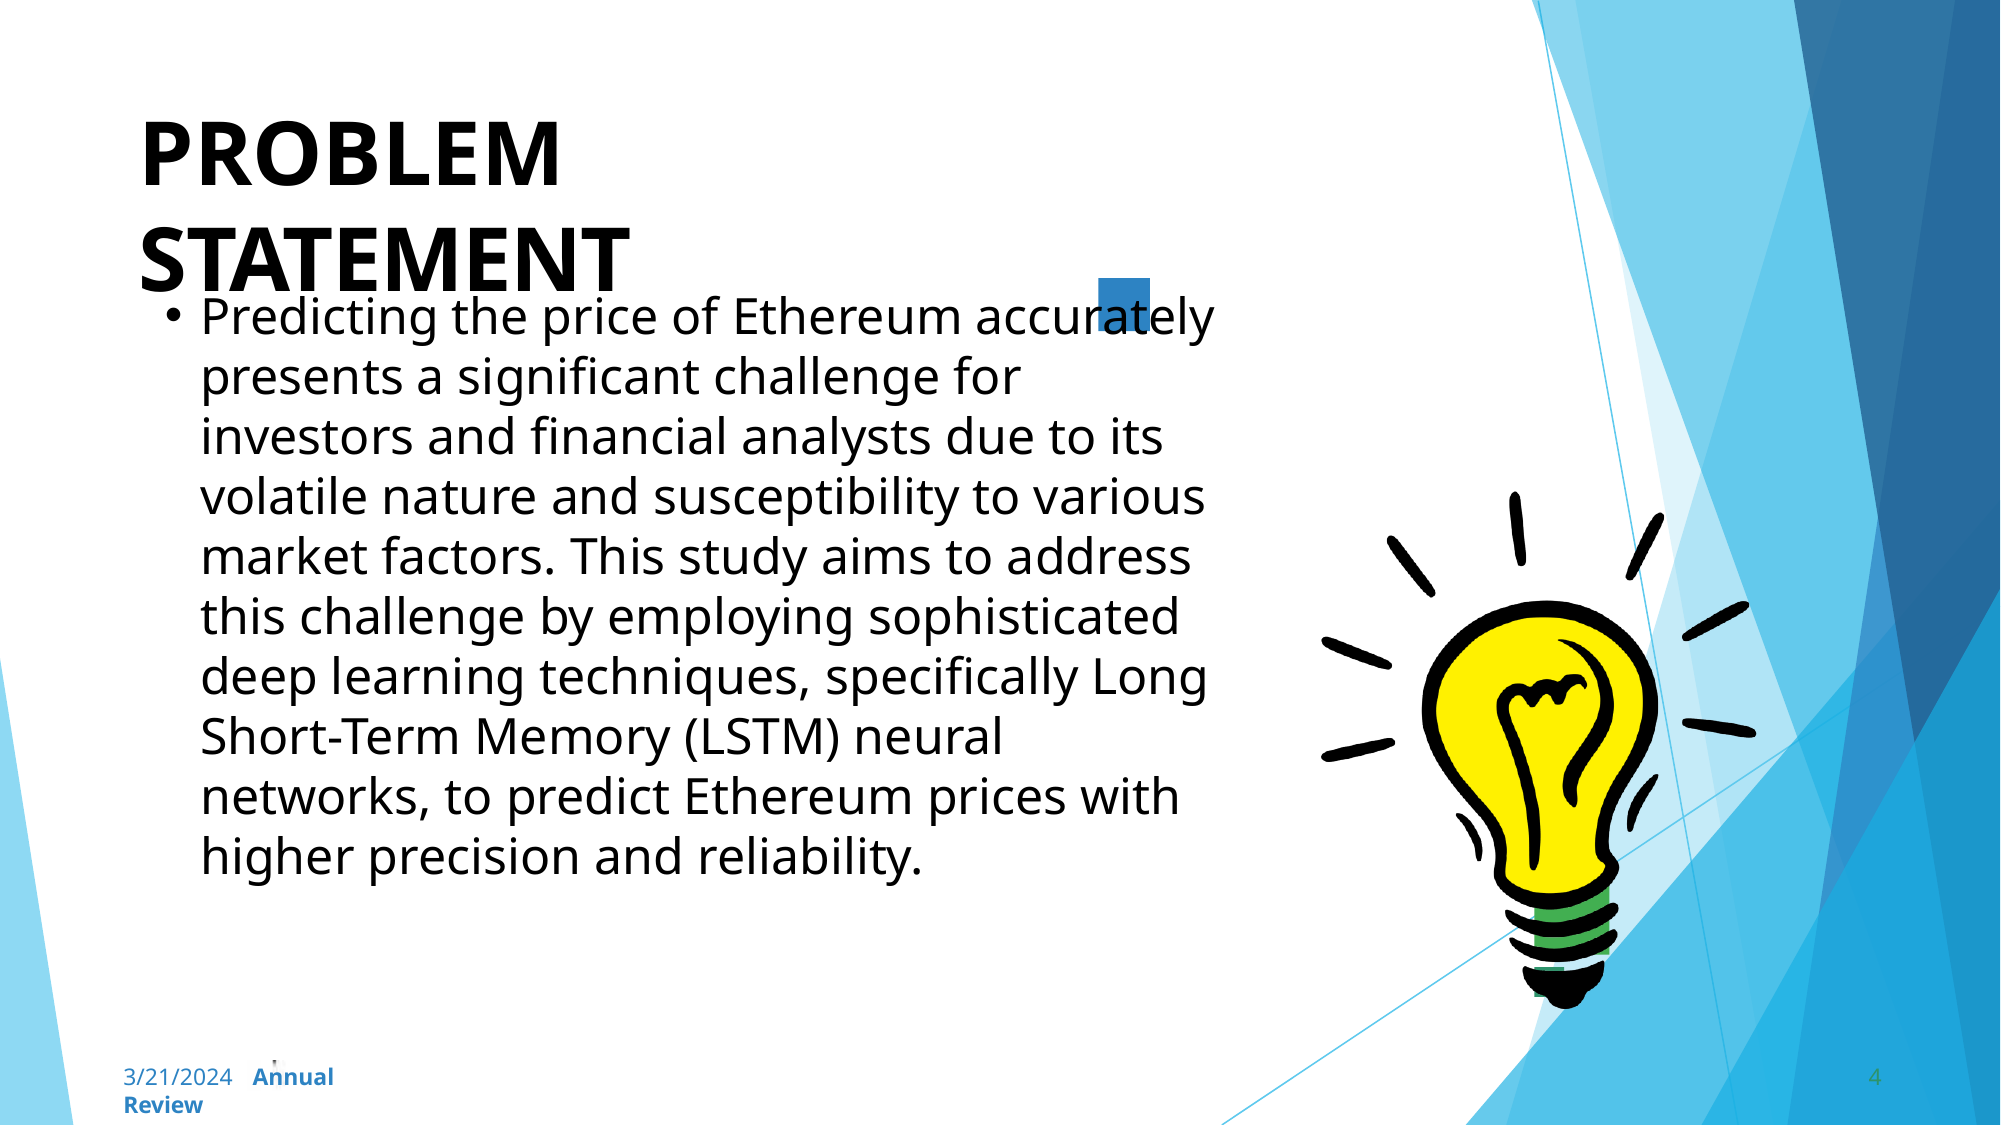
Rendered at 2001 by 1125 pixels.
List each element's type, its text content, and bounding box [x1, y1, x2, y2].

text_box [1310, 480, 1765, 1016]
picture [110, 1060, 463, 1094]
slide_number 4 [1849, 1061, 1890, 1125]
text_box Predicting the price of Ethereum accurately presents a significant challenge for investors and financial analysts due to its volatile nature and susceptibility to various market factors. This study aims to address this challenge by employing sophisticated deep learning techniques, specifically Long Short-Term Memory (LSTM) neural networks, to predict Ethereum prices with higher precision and reliability. [150, 277, 1250, 892]
text_box 3/21/2024 Annual Review [121, 1103, 417, 1118]
title PROBLEM STATEMENT [136, 94, 1062, 310]
